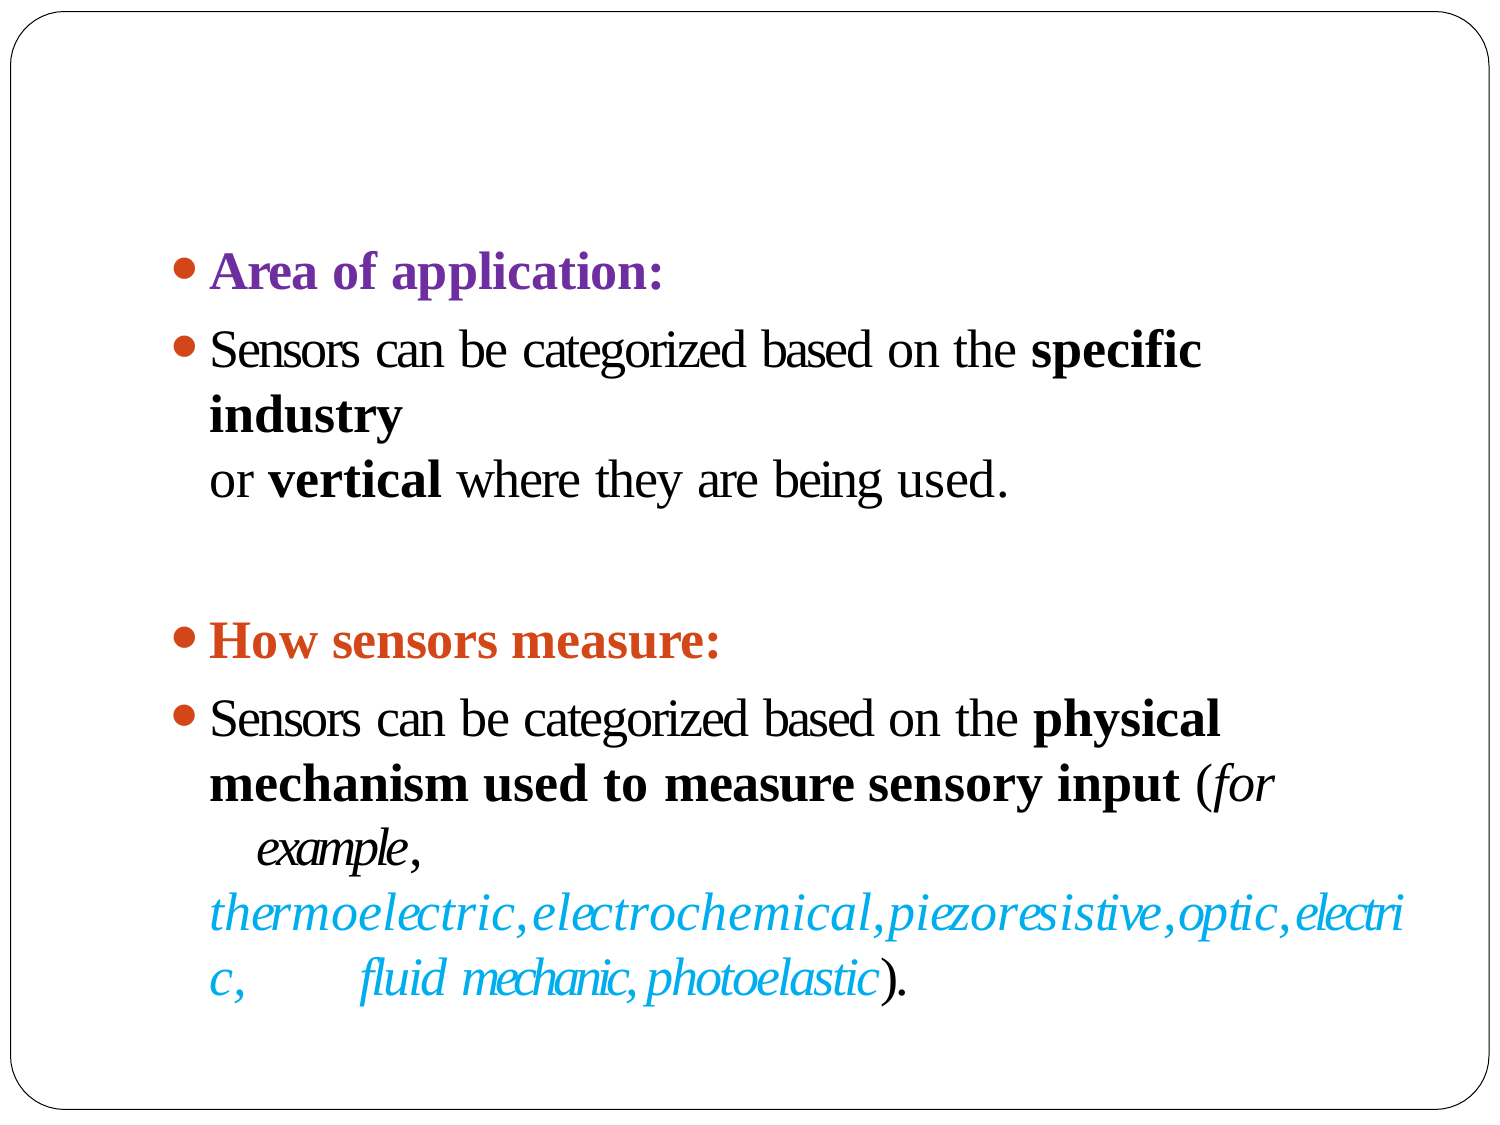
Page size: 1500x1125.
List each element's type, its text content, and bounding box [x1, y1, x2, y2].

text_box Area of application: Sensors can be categorized based on the specific industry or vertical where they are being used. How sensors measure: Sensors can be categorized based on the physical mechanism used to measure sensory input (for example, thermoelectric,electrochemical,piezoresistive,optic,electric, fluid mechanic, photoelastic). [162, 220, 1407, 1007]
